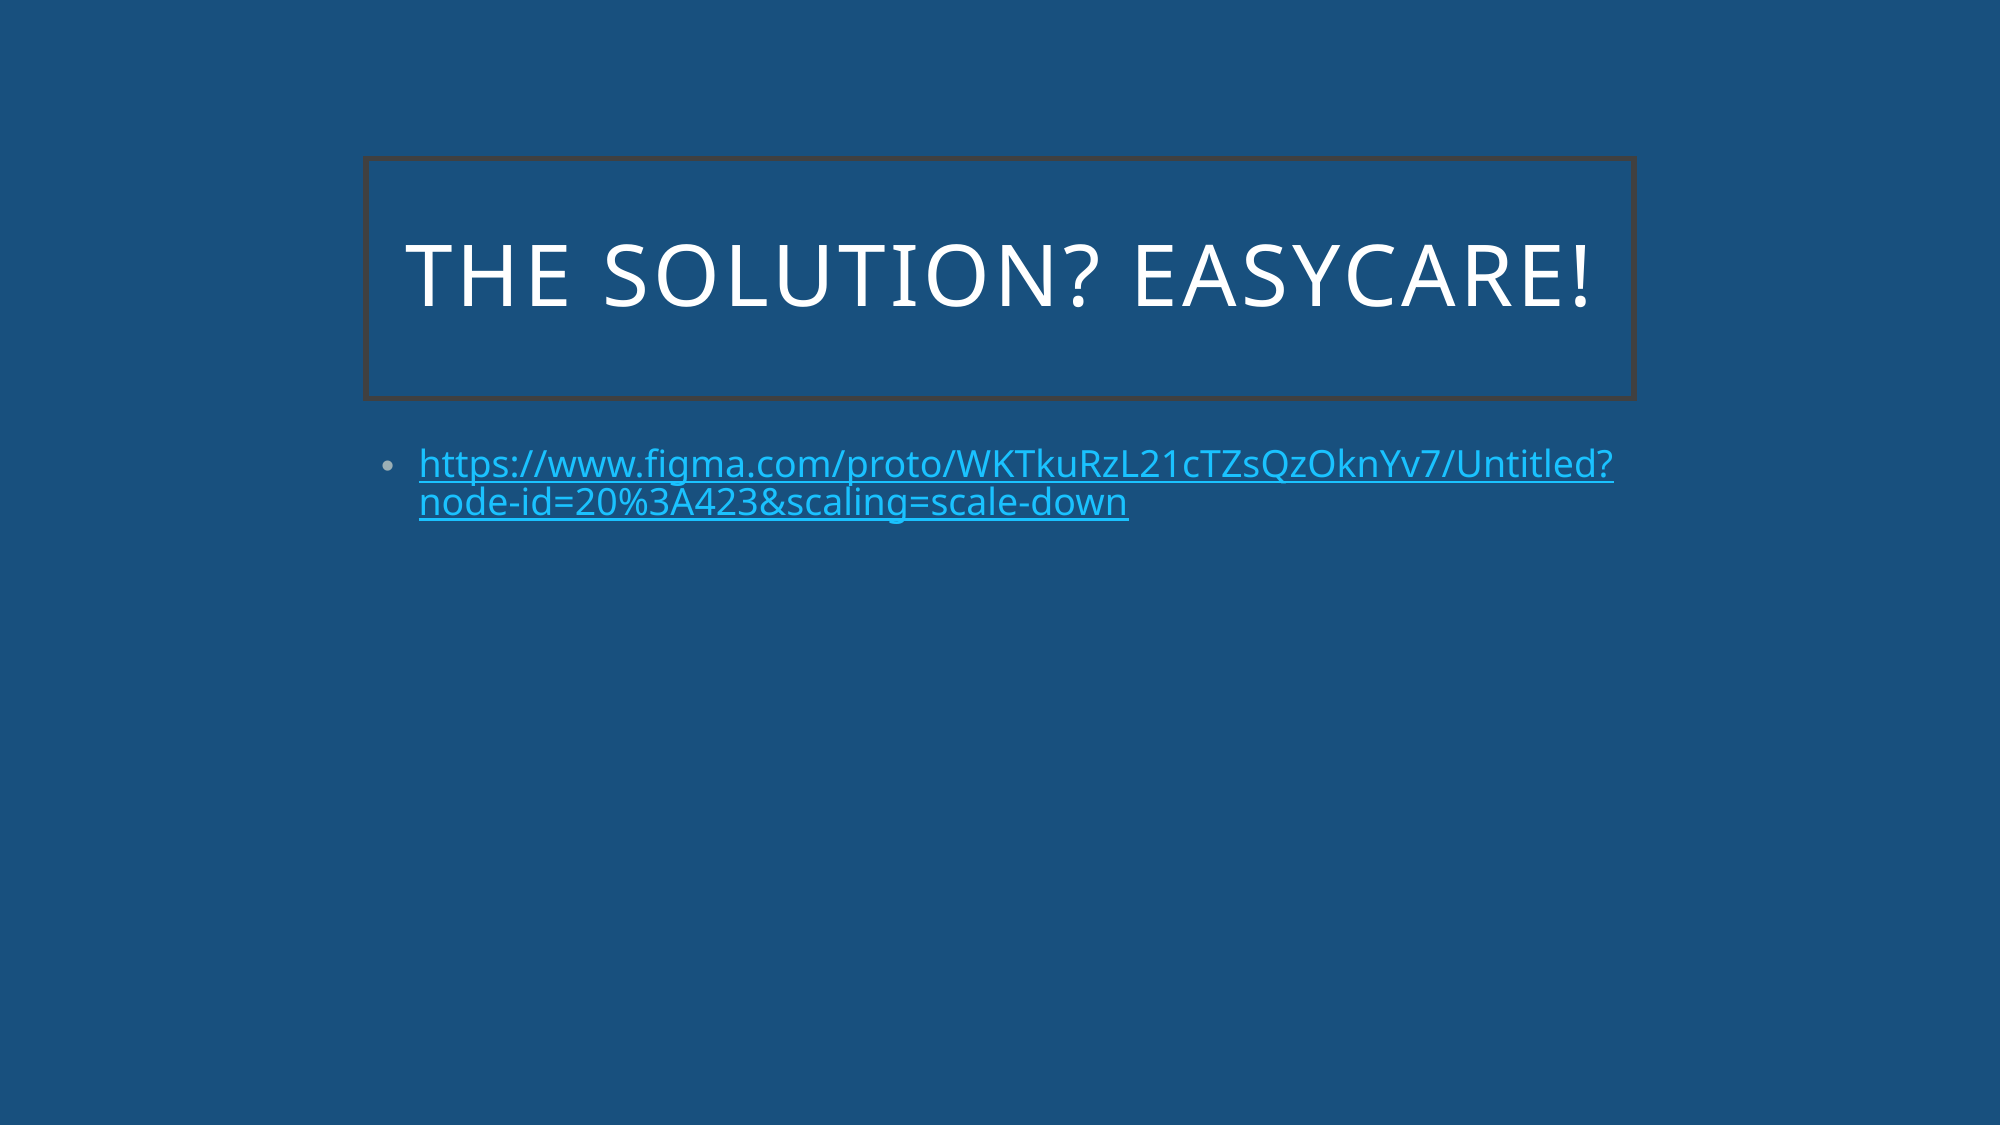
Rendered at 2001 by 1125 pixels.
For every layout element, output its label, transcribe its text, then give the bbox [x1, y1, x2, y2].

list https://www.figma.com/proto/WKTkuRzL21cTZsQzOknYv7/Untitled?node-id=20%3A423&scaling=scale-down [366, 432, 1634, 942]
title The solution? EasyCare! [363, 156, 1637, 401]
